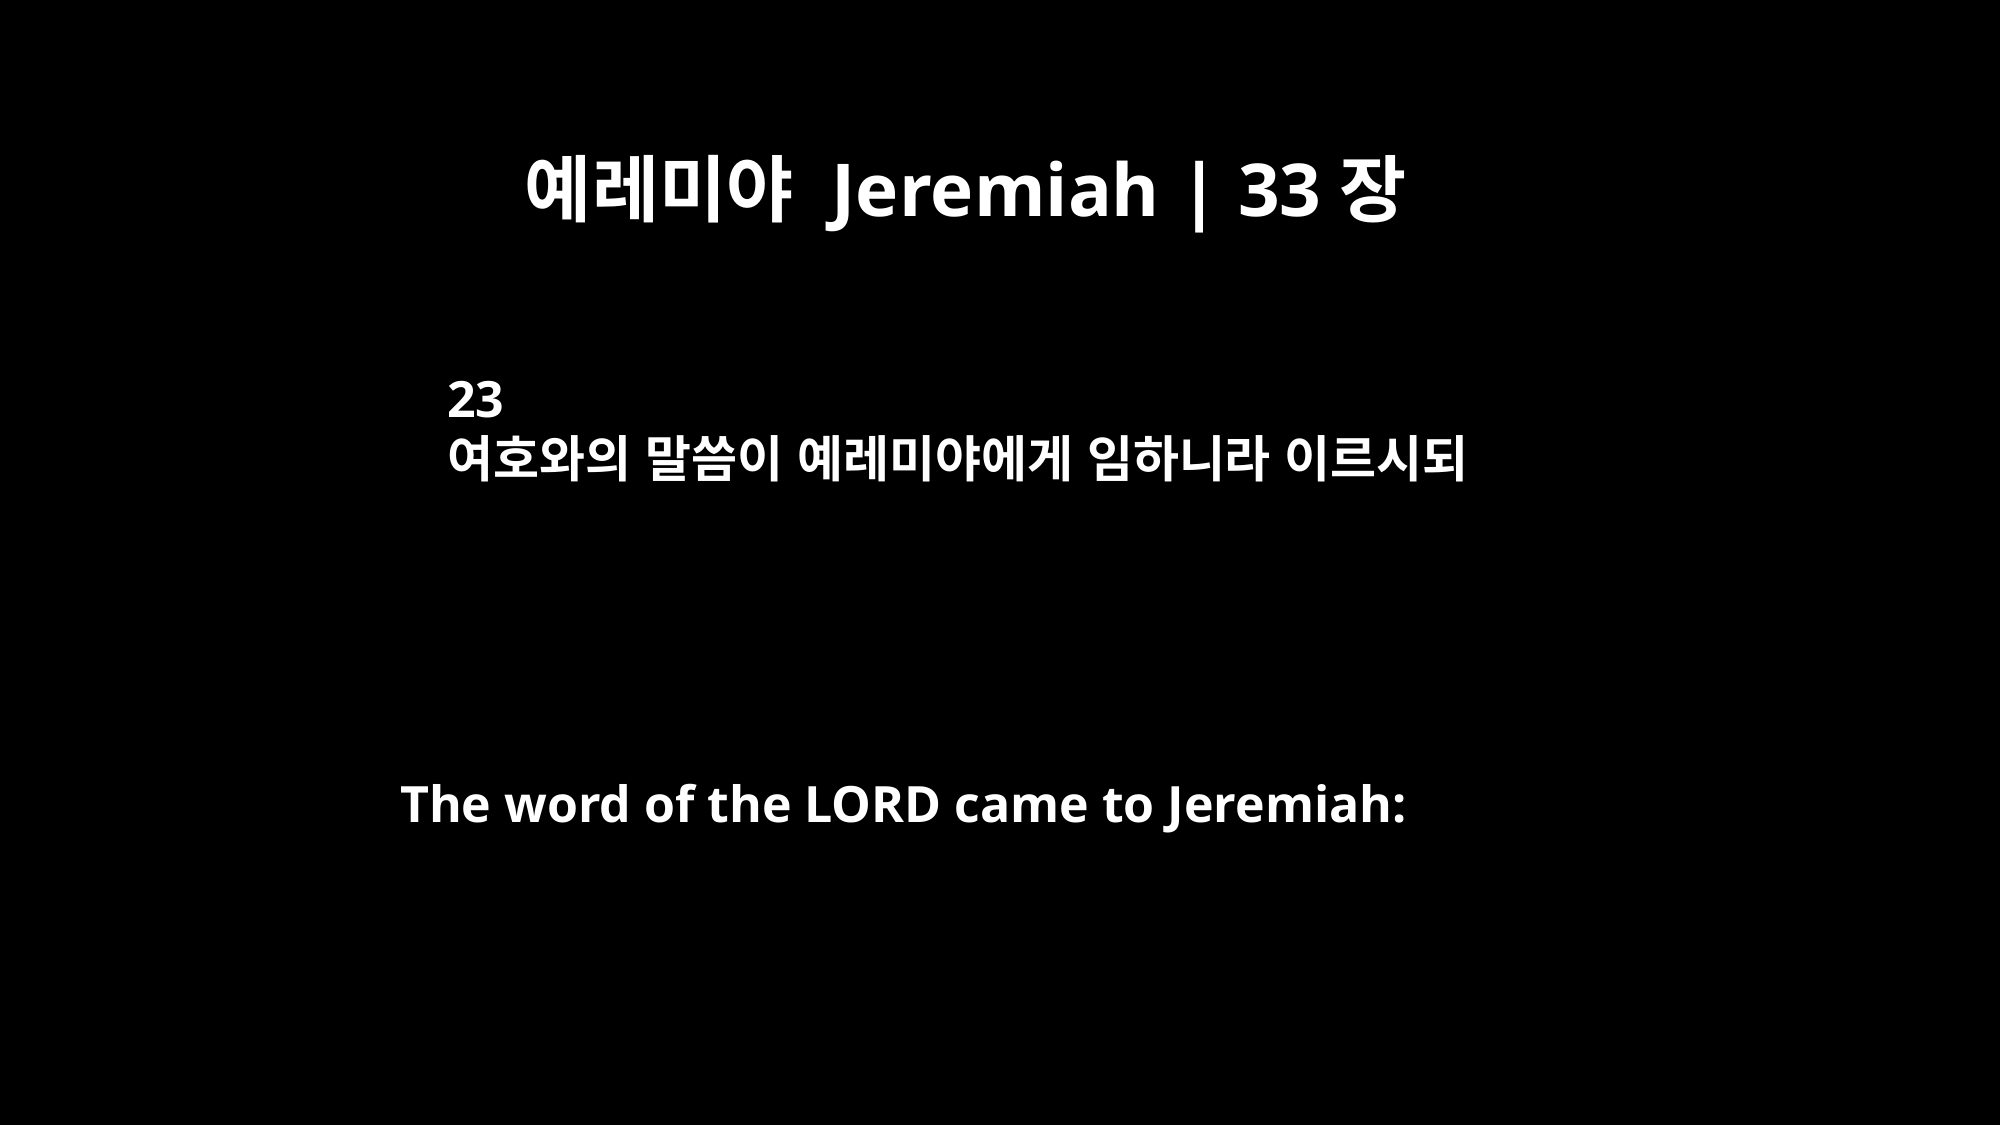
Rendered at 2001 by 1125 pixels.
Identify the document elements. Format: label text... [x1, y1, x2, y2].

text_box The word of the LORD came to Jeremiah: [385, 764, 1422, 840]
text_box 23 여호와의 말씀이 예레미야에게 임하니라 이르시되 [432, 359, 1485, 495]
text_box 예레미야 Jeremiah | 33장 [510, 136, 1422, 239]
